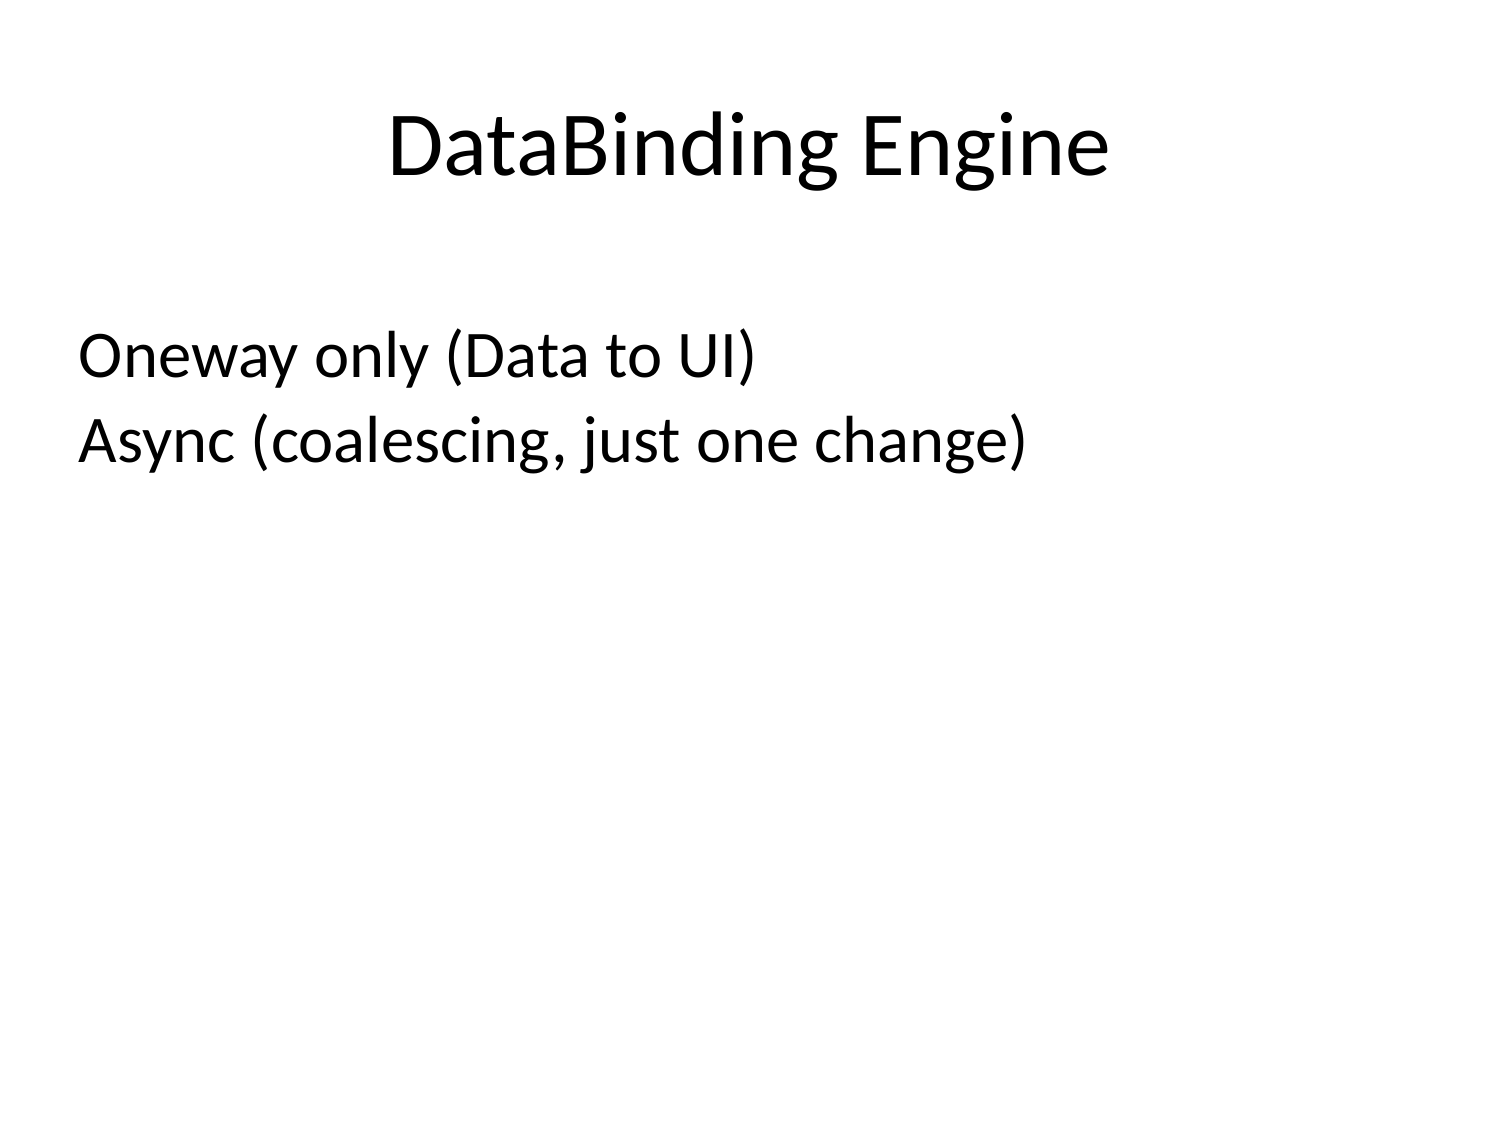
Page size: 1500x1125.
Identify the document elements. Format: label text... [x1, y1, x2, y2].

list Oneway only (Data to UI) Async (coalescing, just one change) [63, 312, 1436, 659]
title DataBinding Engine [75, 45, 1425, 233]
